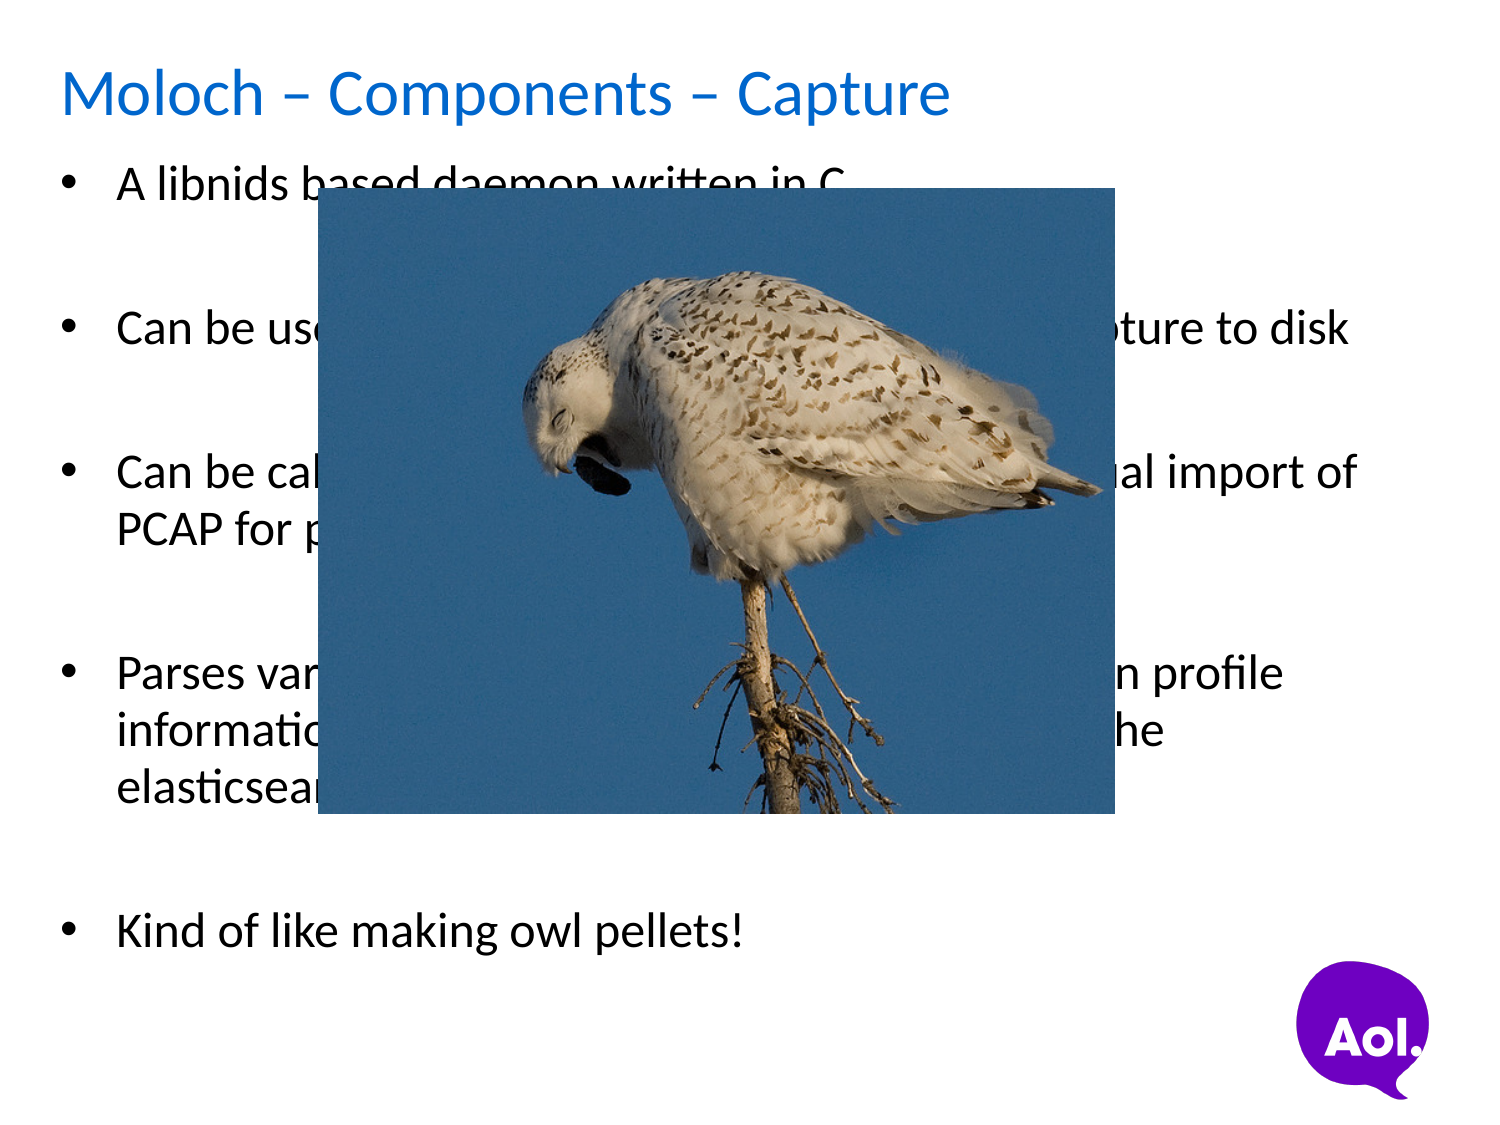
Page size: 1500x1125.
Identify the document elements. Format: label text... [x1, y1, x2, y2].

list A libnids based daemon written in C Can be used to sniff network interface for live capture to disk Can be called from the command line to do manual import of PCAP for parsing and storage Parses various layer 3-7 protocols, creates “session profile information” aka SPI-Data and spits them out to the elasticsearch cluster for indexing purposes Kind of like making owl pellets! [44, 146, 1423, 942]
picture [1295, 961, 1430, 1100]
title Moloch – Components – Capture [44, 41, 1418, 137]
picture [318, 188, 1115, 814]
